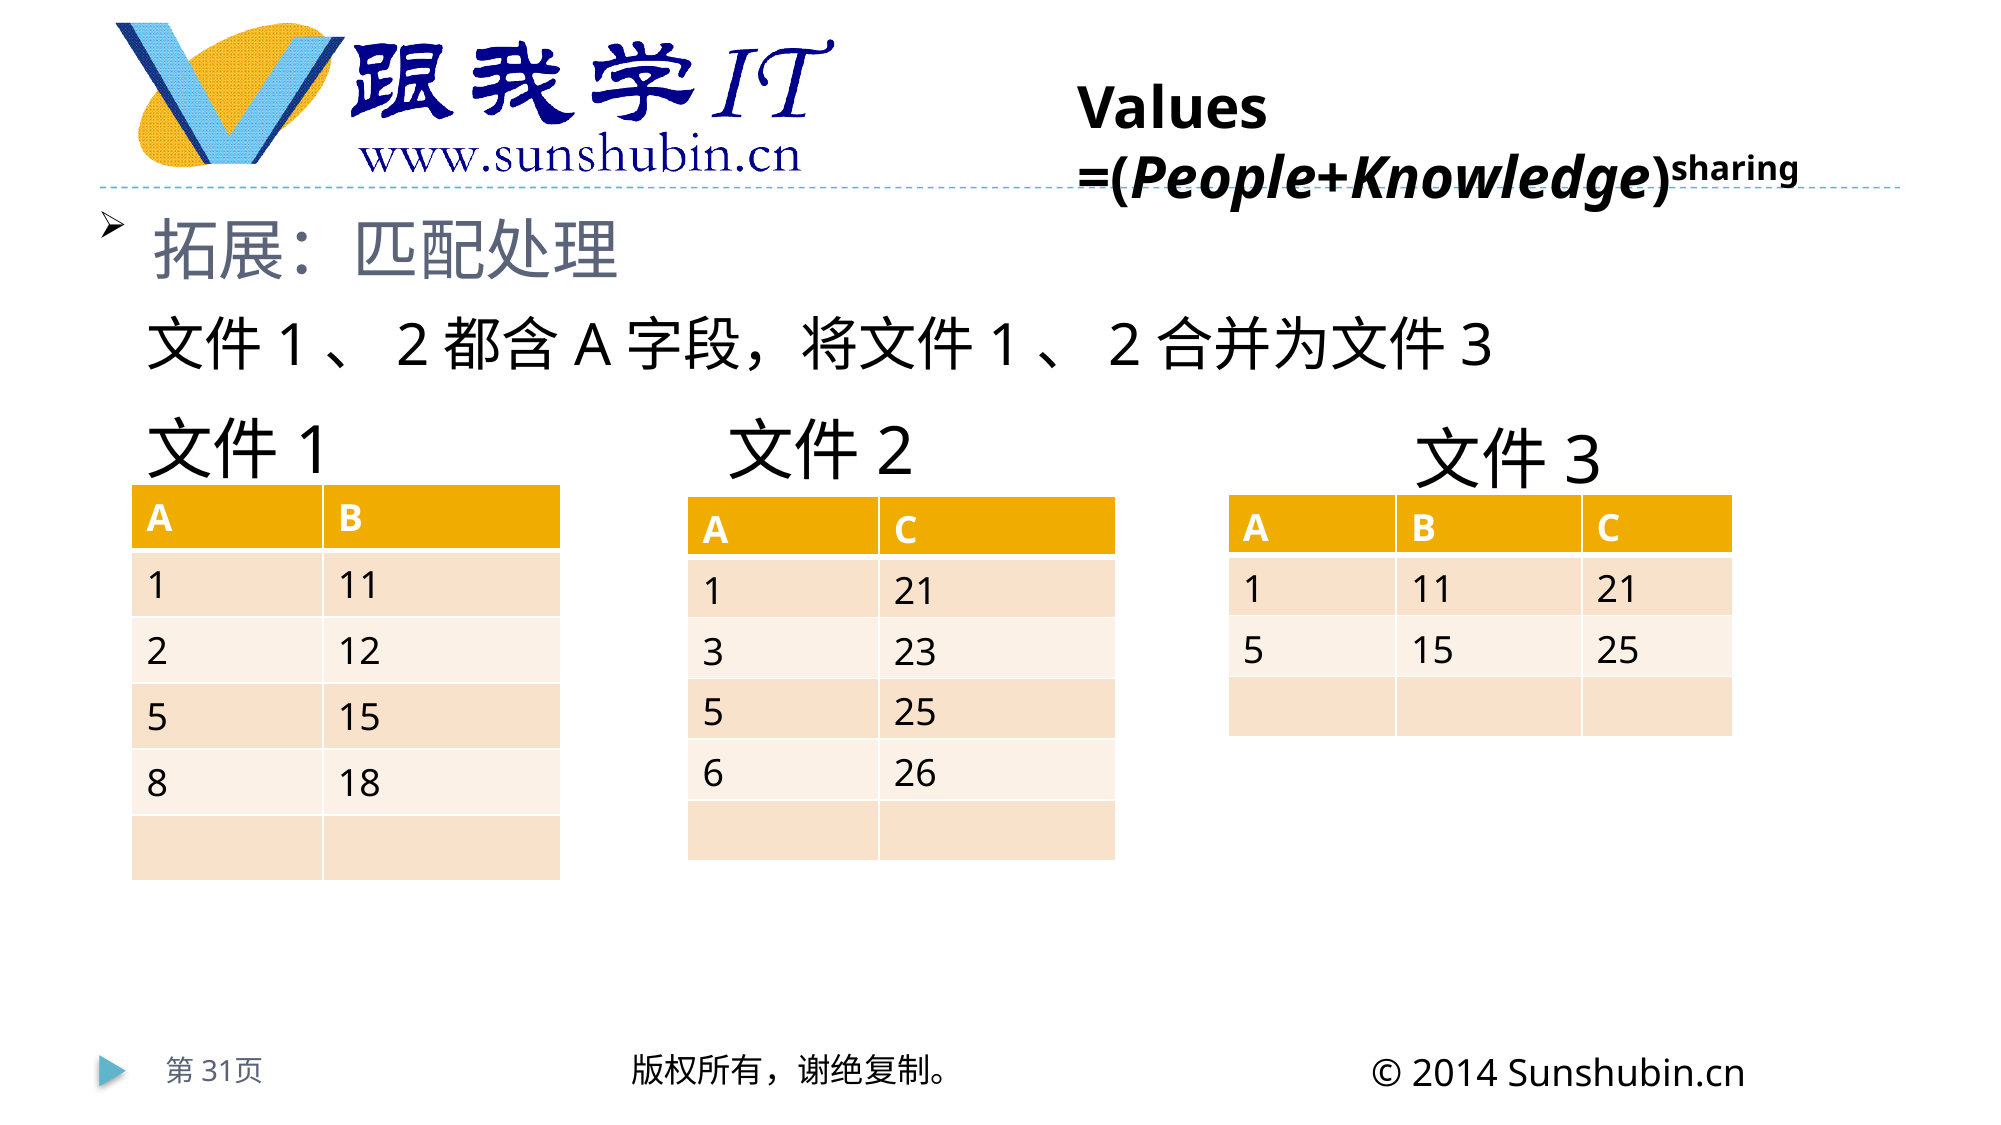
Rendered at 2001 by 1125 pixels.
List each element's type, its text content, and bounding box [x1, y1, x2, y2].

table_header C [880, 497, 1115, 554]
table_header C [1583, 495, 1732, 552]
table_cell 1 [1229, 558, 1395, 615]
table_cell 5 [1229, 616, 1395, 676]
text_box 文件1、2都含A字段，将文件1、2合并为文件3 [130, 298, 1808, 386]
text_box 文件1 [130, 398, 466, 496]
table_cell 11 [324, 553, 560, 616]
table_cell [880, 801, 1115, 860]
table_header B [324, 485, 560, 548]
table_cell [132, 816, 322, 880]
table_cell 2 [132, 618, 322, 682]
table_cell 1 [132, 553, 322, 616]
table_cell 21 [1583, 558, 1732, 615]
table_cell 8 [132, 750, 322, 814]
table_header B [1397, 495, 1581, 552]
table_cell 11 [1397, 558, 1581, 615]
table_cell 15 [1397, 616, 1581, 676]
table_cell [324, 816, 560, 880]
table_cell [1397, 677, 1581, 736]
text_box 文件2 [711, 399, 1047, 495]
table_cell 5 [132, 684, 322, 748]
table_cell 25 [1583, 616, 1732, 676]
table_cell 23 [880, 618, 1115, 678]
table_cell [1229, 677, 1395, 736]
table_header A [688, 497, 878, 554]
table_cell 6 [688, 740, 878, 799]
title 拓展：匹配处理 [137, 200, 1863, 300]
table_cell [1583, 677, 1732, 736]
picture [96, 0, 860, 189]
table_header A [132, 496, 322, 548]
table_cell 21 [880, 560, 1115, 617]
table_cell 15 [324, 684, 560, 748]
table_header A [1229, 495, 1395, 552]
slide_number 第31页 [150, 1044, 483, 1105]
table_cell 1 [688, 560, 878, 617]
table_cell 25 [880, 679, 1115, 738]
table_cell 3 [688, 618, 878, 678]
text_box 文件3 [1398, 408, 1734, 506]
table_cell 26 [880, 740, 1115, 799]
table_cell [688, 801, 878, 860]
table_cell 12 [324, 618, 560, 682]
table_cell 18 [324, 750, 560, 814]
table_cell 5 [688, 679, 878, 738]
